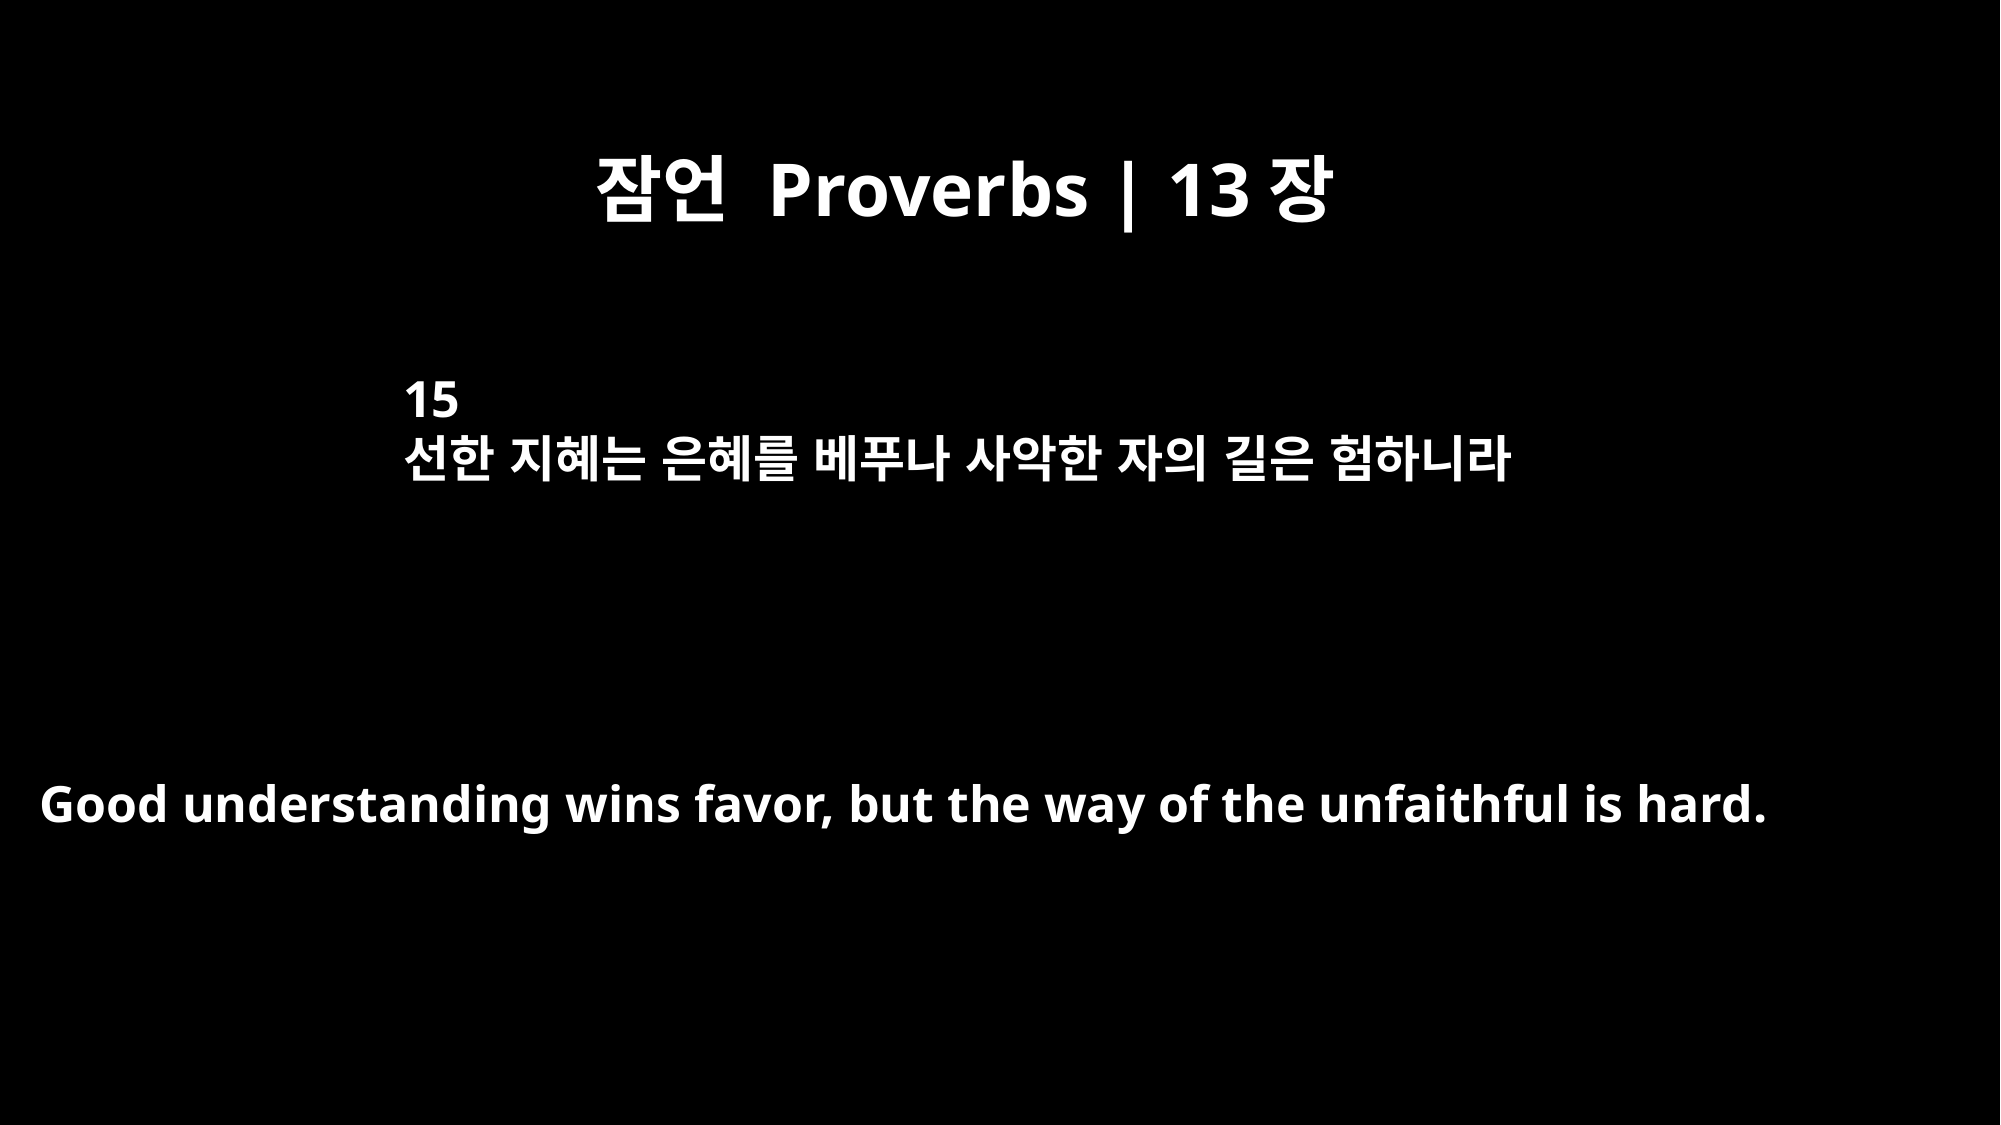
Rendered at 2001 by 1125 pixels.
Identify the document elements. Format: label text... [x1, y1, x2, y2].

text_box Good understanding wins favor, but the way of the unfaithful is hard. [24, 764, 1783, 840]
text_box 15 선한 지혜는 은혜를 베푸나 사악한 자의 길은 험하니라 [388, 359, 1529, 495]
text_box 잠언 Proverbs | 13장 [580, 136, 1352, 239]
